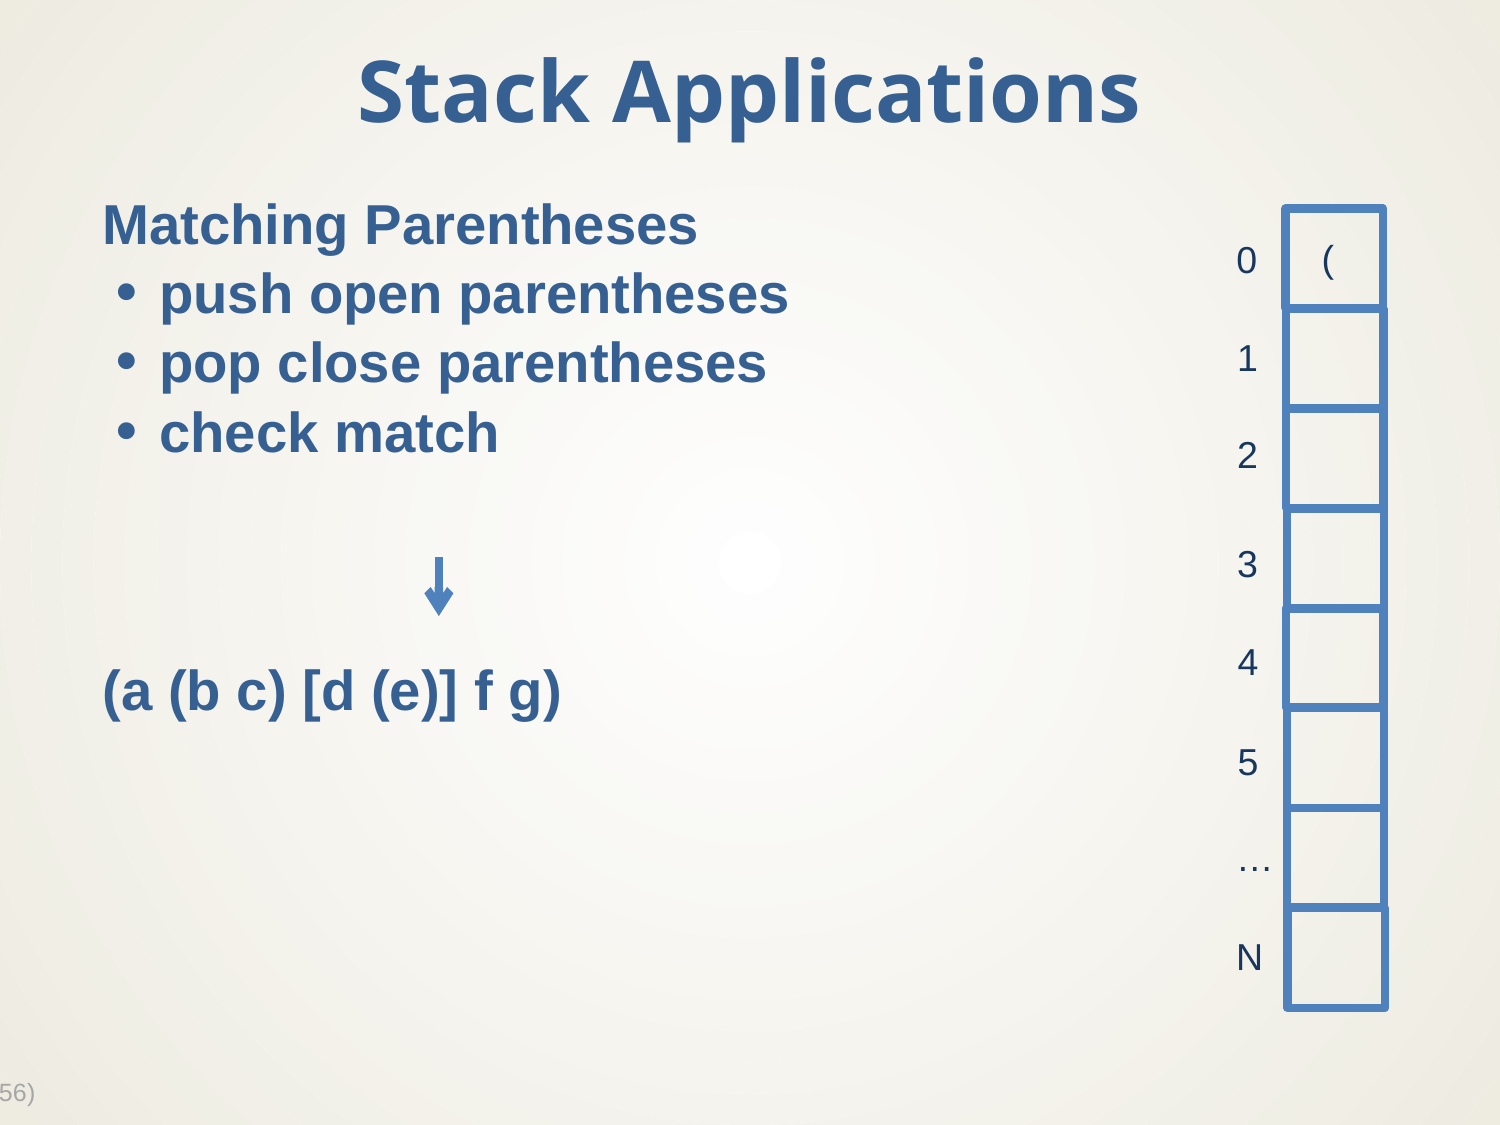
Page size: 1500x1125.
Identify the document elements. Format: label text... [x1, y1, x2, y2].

title Stack Applications [0, 24, 1500, 166]
list Matching Parentheses push open parentheses pop close parentheses check match (a (b c) [d (e)] f g) [56, 187, 1444, 1036]
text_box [1220, 208, 1386, 1009]
